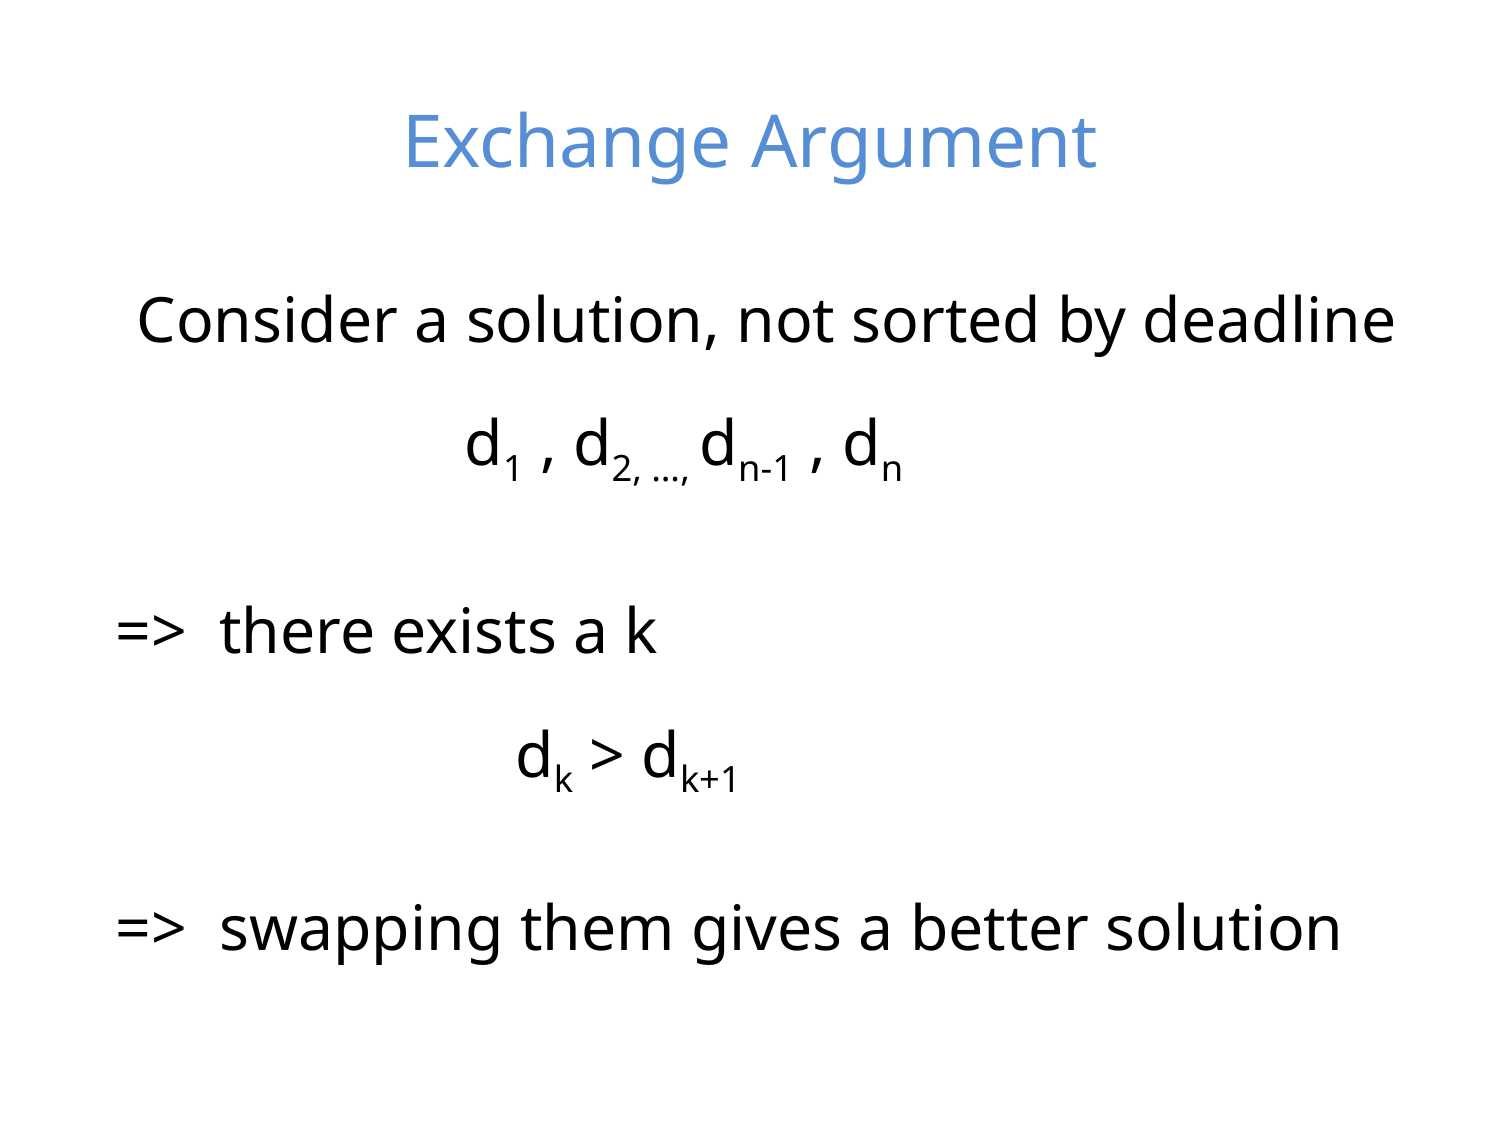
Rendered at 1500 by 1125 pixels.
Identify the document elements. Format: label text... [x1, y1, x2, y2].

text_box => swapping them gives a better solution [0, 880, 1500, 970]
text_box Consider a solution, not sorted by deadline [122, 272, 1425, 438]
text_box d1 , d2, …, dn-1 , dn [303, 395, 1500, 496]
title Exchange Argument [75, 37, 1425, 241]
text_box dk > dk+1 [305, 707, 1500, 808]
text_box => there exists a k [0, 583, 1258, 674]
